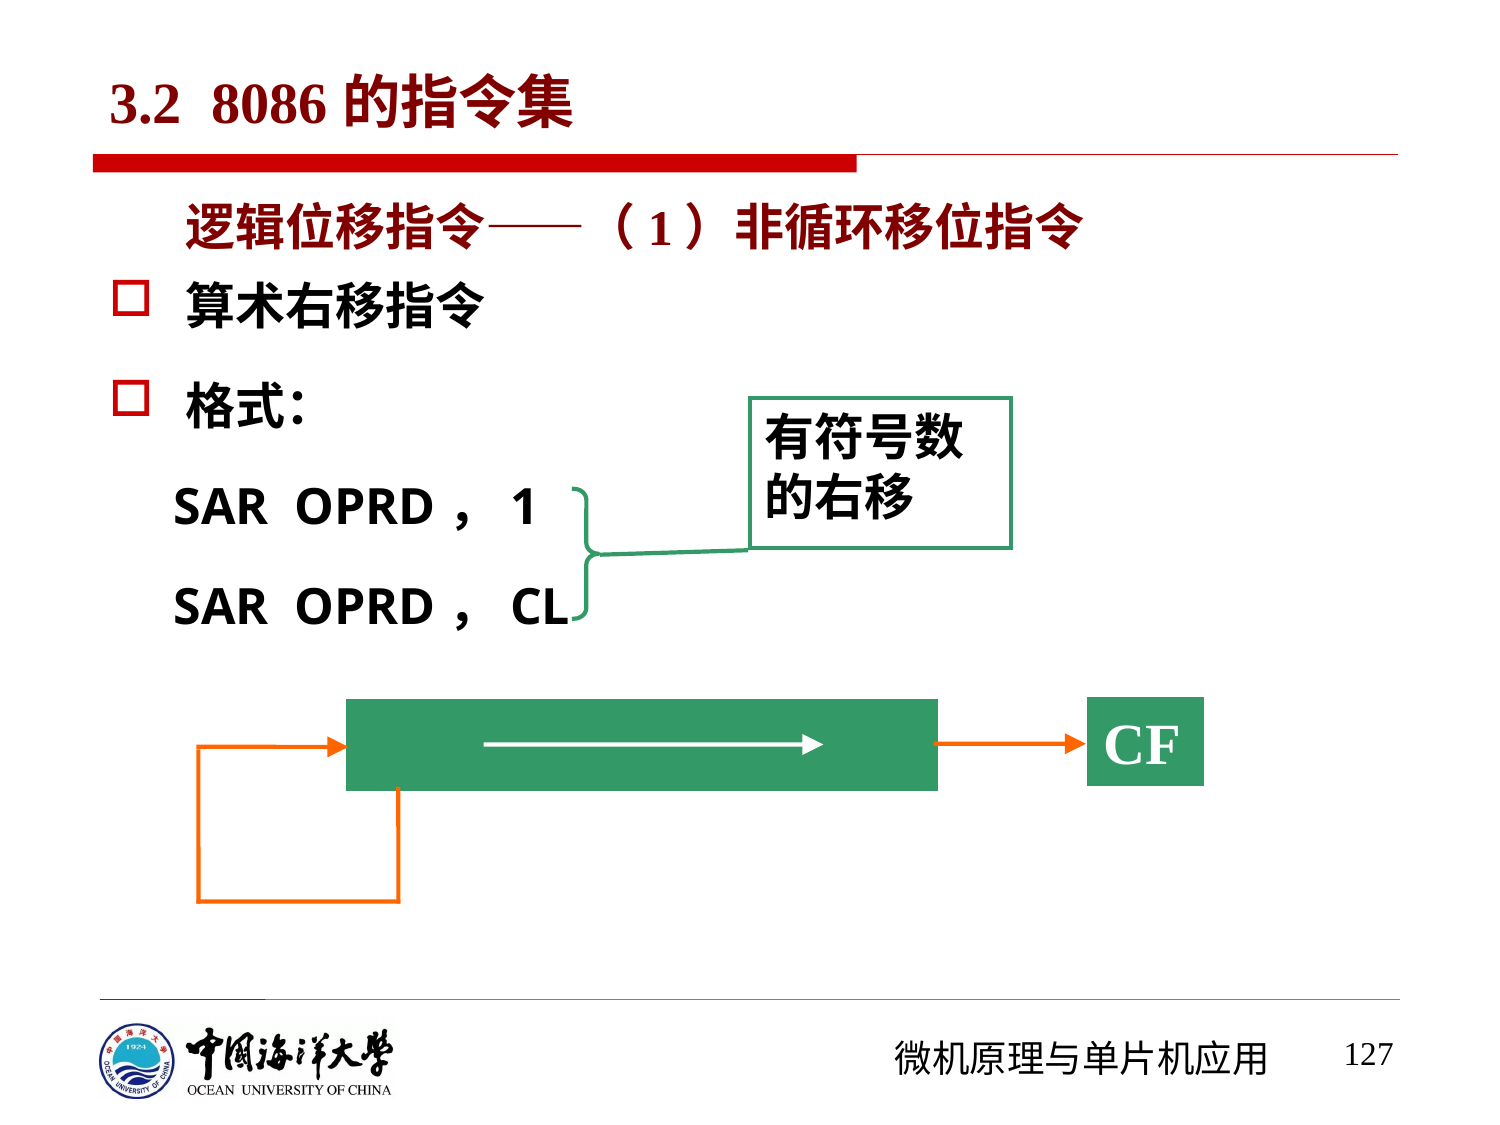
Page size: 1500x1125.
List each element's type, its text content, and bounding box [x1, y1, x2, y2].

text_box [935, 733, 1086, 755]
list 逻辑位移指令——（1）非循环移位指令 算术右移指令 格式： SAR OPRD，1 SAR OPRD，CL [93, 172, 1407, 1000]
text_box [198, 736, 349, 758]
text_box 有符号数的右移 [750, 397, 1011, 548]
slide_number 127 [1328, 1024, 1448, 1103]
text_box [485, 734, 824, 755]
picture [99, 1017, 396, 1099]
text_box [348, 701, 936, 789]
title 3.2 8086的指令集 [94, 30, 1407, 143]
text_box CF [1088, 699, 1202, 784]
text_box [573, 488, 599, 619]
